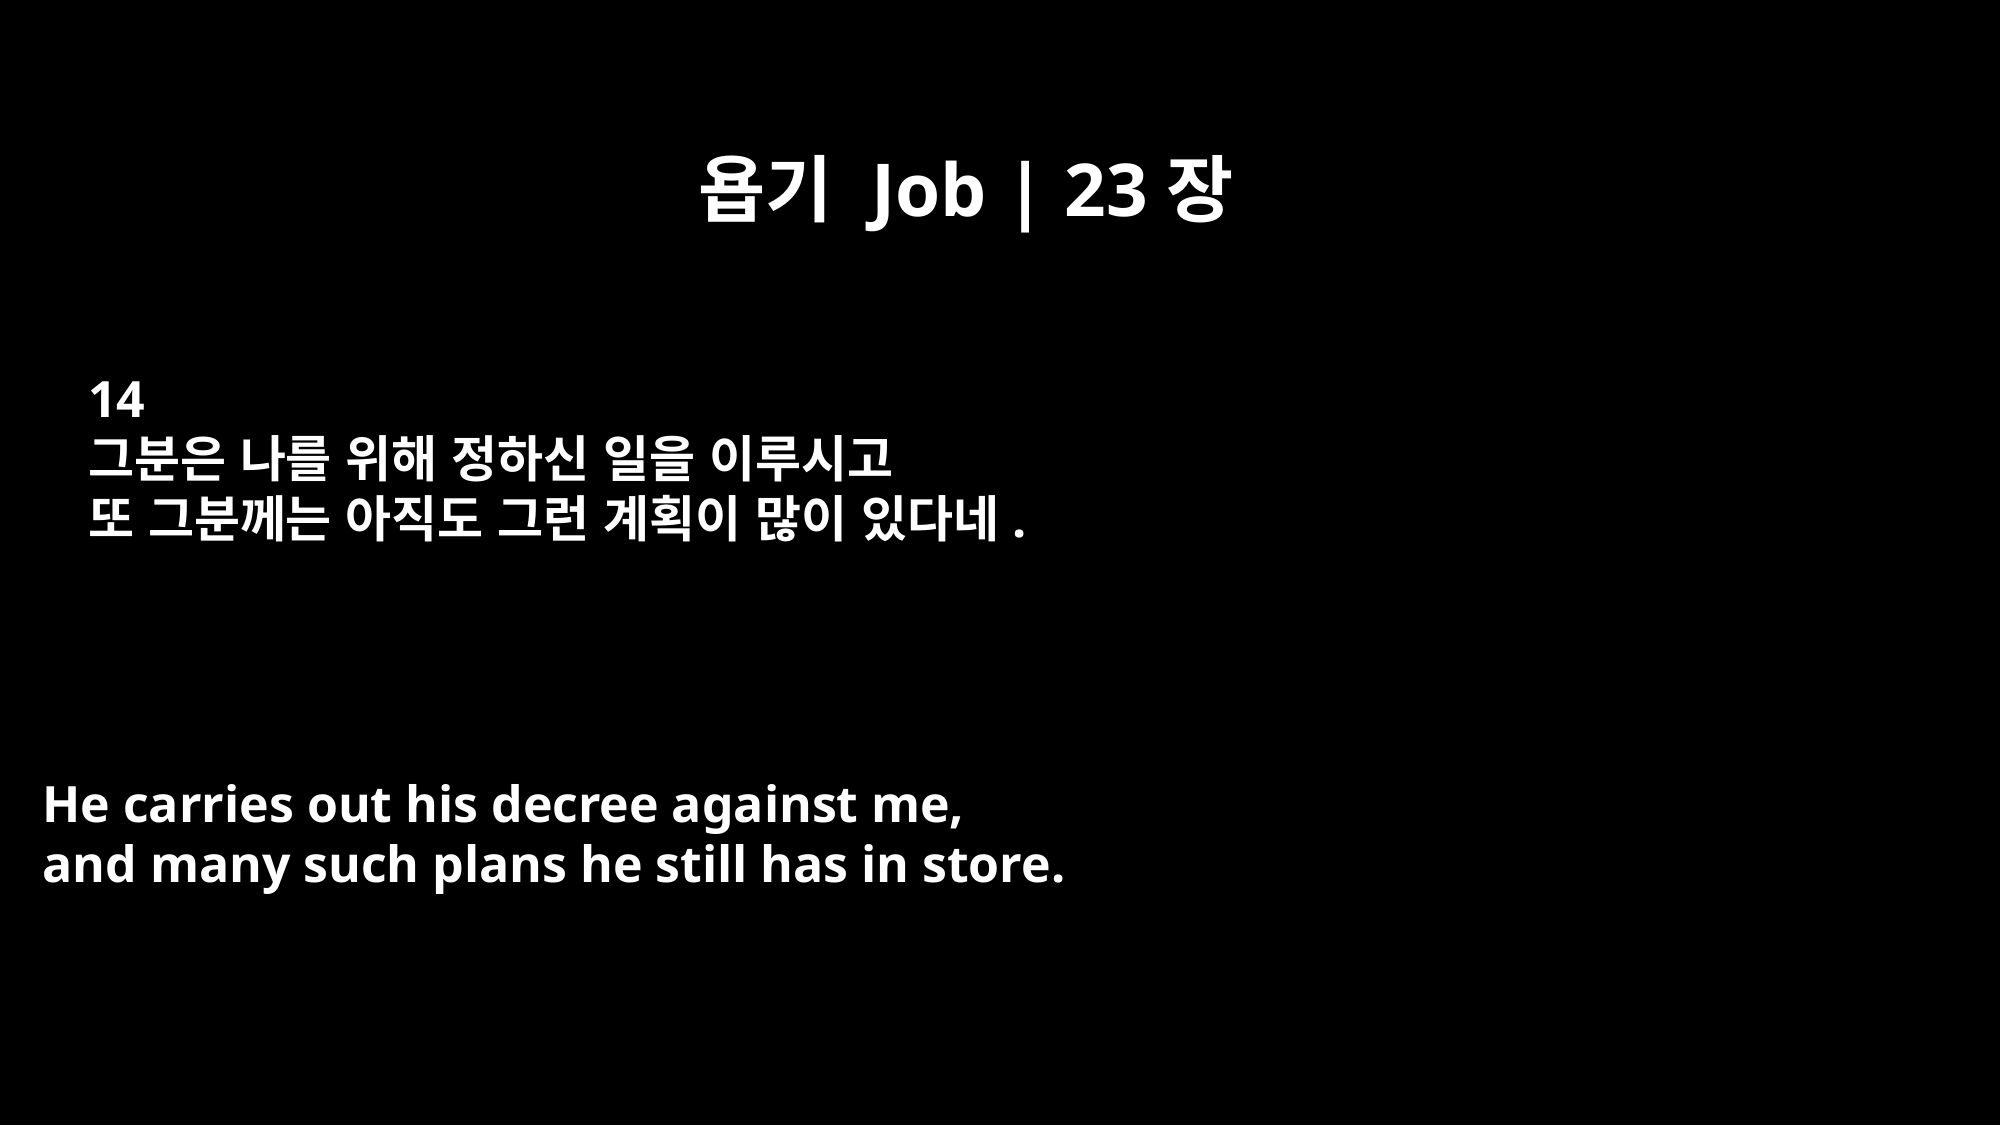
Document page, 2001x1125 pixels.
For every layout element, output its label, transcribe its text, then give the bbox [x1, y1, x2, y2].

text_box 욥기 Job | 23장 [683, 136, 1249, 239]
text_box 14 그분은 나를 위해 정하신 일을 이루시고 또 그분께는 아직도 그런 계획이 많이 있다네. [73, 359, 1042, 555]
text_box He carries out his decree against me, and many such plans he still has in store. [27, 764, 1081, 900]
